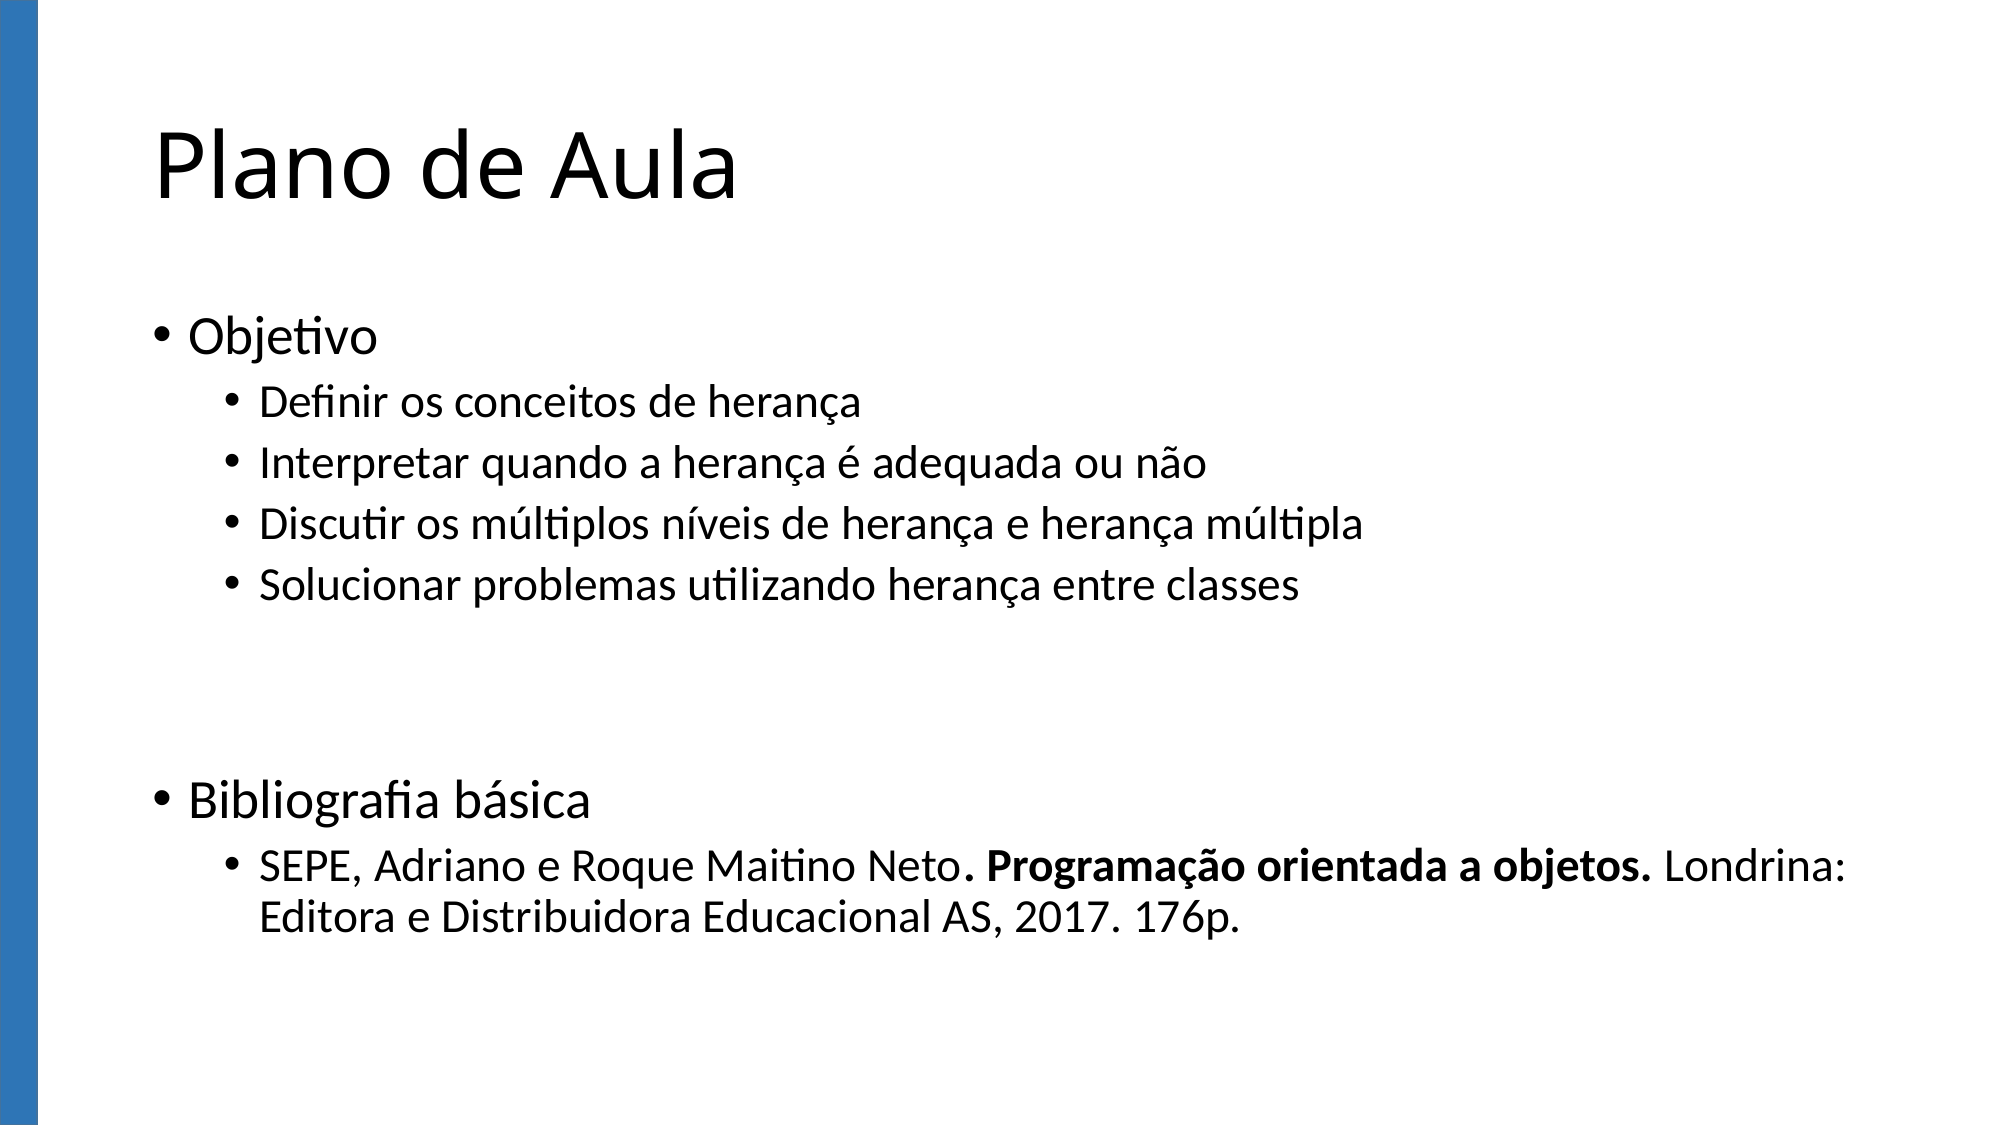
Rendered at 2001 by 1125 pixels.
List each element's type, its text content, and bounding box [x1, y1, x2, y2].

title Plano de Aula [137, 59, 1863, 278]
text_box [0, 0, 38, 1125]
list Objetivo Definir os conceitos de herança Interpretar quando a herança é adequada ou não Discutir os múltiplos níveis de herança e herança múltipla Solucionar problemas utilizando herança entre classes Bibliografia básica SEPE, Adriano e Roque Maitino Neto. Programação orientada a objetos. Londrina: Editora e Distribuidora Educacional AS, 2017. 176p. [137, 299, 1863, 1014]
